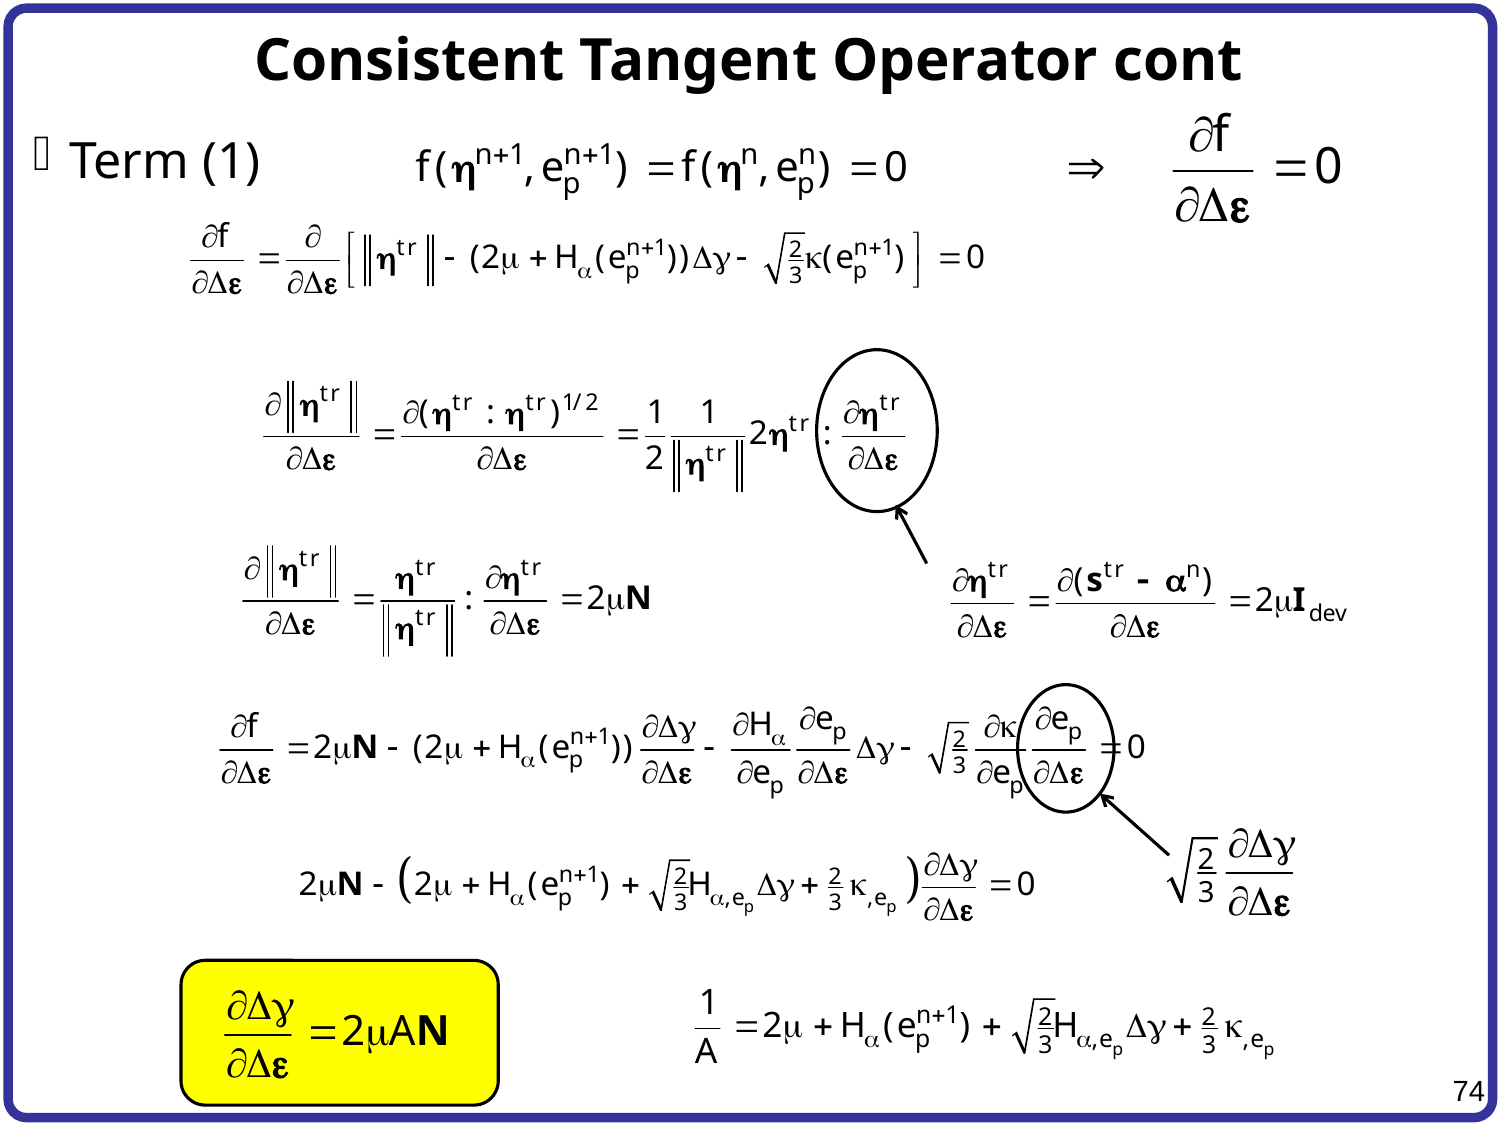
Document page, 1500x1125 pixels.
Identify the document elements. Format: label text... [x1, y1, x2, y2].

picture [297, 841, 1040, 926]
picture [1162, 814, 1299, 922]
text_box Term (1) [19, 121, 1481, 1086]
picture [412, 133, 913, 207]
text_box [895, 505, 927, 564]
picture [239, 541, 655, 661]
picture [216, 695, 1151, 805]
text_box Consistent Tangent Operator cont [6, 8, 1492, 106]
picture [220, 976, 455, 1084]
picture [260, 376, 909, 497]
picture [947, 551, 1351, 642]
text_box [181, 960, 499, 1106]
text_box [1040, 684, 1092, 694]
picture [1064, 101, 1351, 228]
text_box [853, 505, 895, 512]
picture [187, 214, 990, 299]
picture [691, 978, 1280, 1069]
text_box [833, 349, 938, 496]
